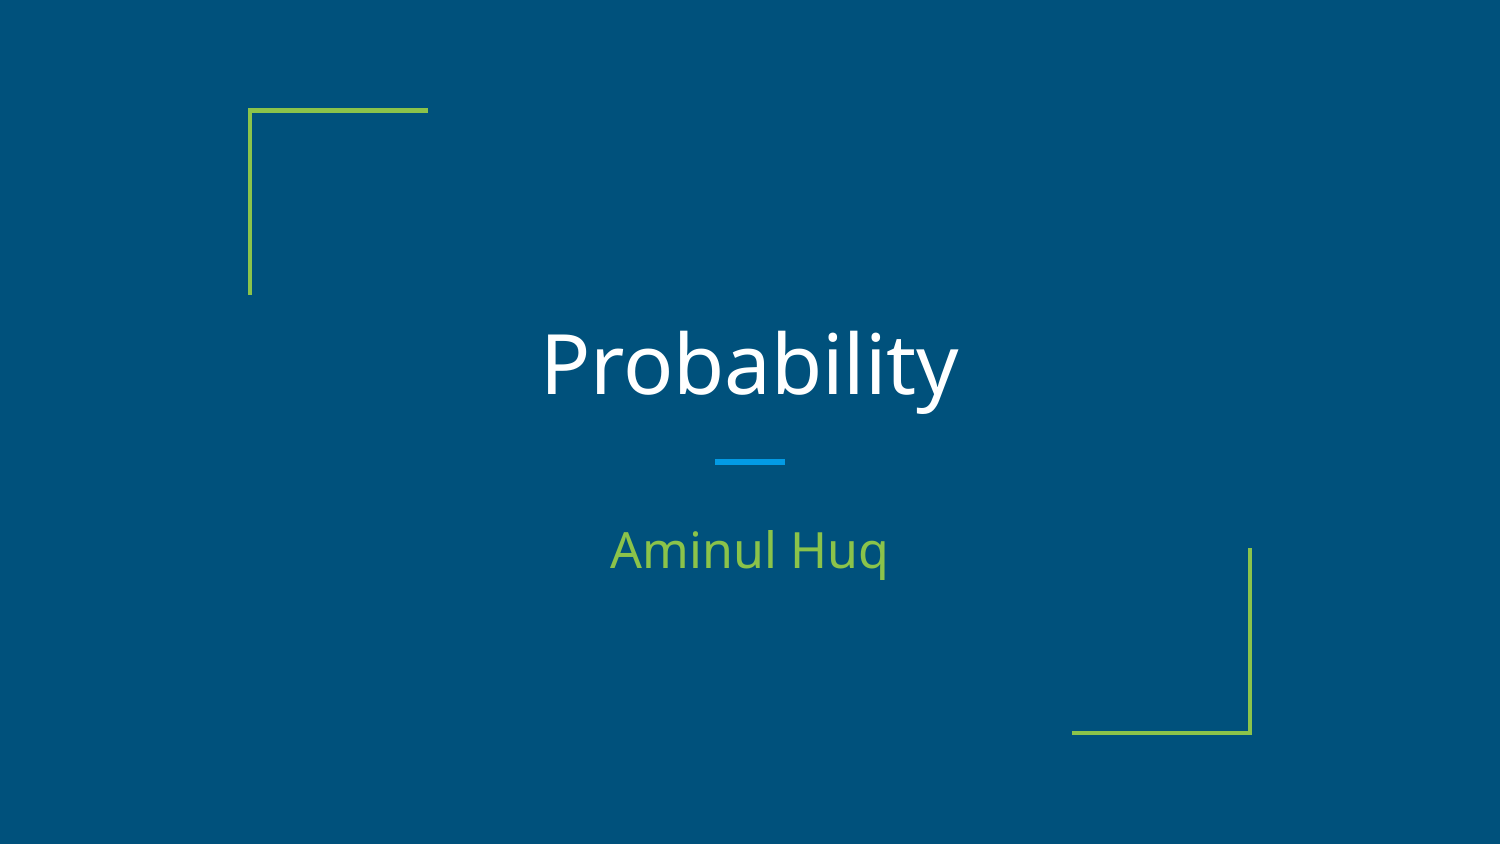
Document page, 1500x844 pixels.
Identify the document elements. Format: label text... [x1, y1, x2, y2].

title Probability [275, 195, 1225, 435]
subtitle Aminul Huq [275, 500, 1225, 650]
